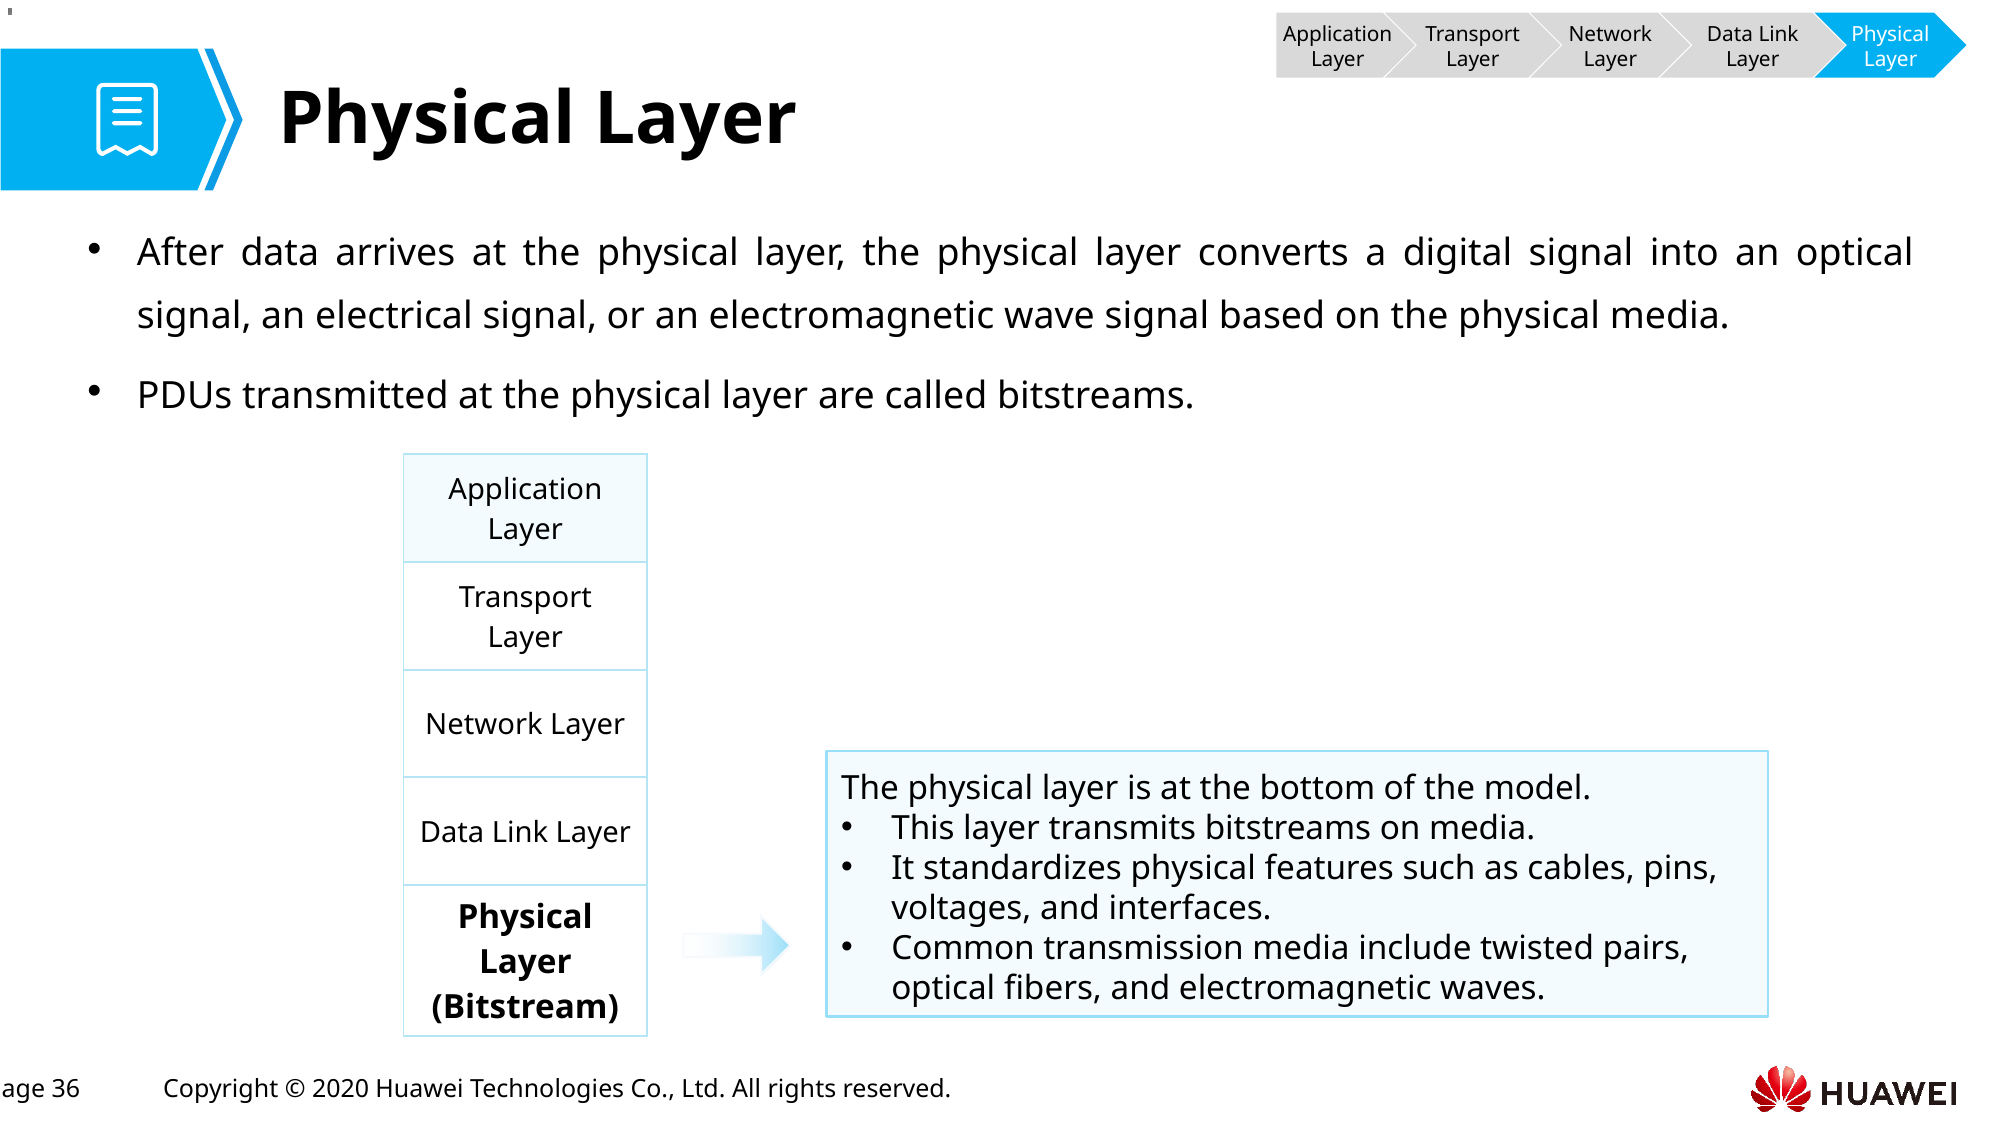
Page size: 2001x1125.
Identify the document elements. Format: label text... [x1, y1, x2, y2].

table_cell Data Link Layer [404, 778, 646, 884]
table_cell Transport Layer [404, 563, 646, 669]
title Physical Layer [261, 67, 1875, 173]
list After data arrives at the physical layer, the physical layer converts a digital signal into an optical signal, an electrical signal, or an electromagnetic wave signal based on the physical media. PDUs transmitted at the physical layer are called bitstreams. [73, 203, 1930, 972]
table_cell Network Layer [404, 671, 646, 776]
text_box The physical layer is at the bottom of the model. This layer transmits bitstreams on media. It standardizes physical features such as cables, pins, voltages, and interfaces. Common transmission media include twisted pairs, optical fibers, and electromagnetic waves. [826, 751, 1768, 1017]
table_header Application Layer [404, 455, 646, 561]
table_cell Physical Layer (Bitstream) [404, 886, 646, 1035]
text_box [1276, 8, 1967, 82]
text_box [682, 913, 792, 978]
picture [1751, 1066, 1956, 1112]
